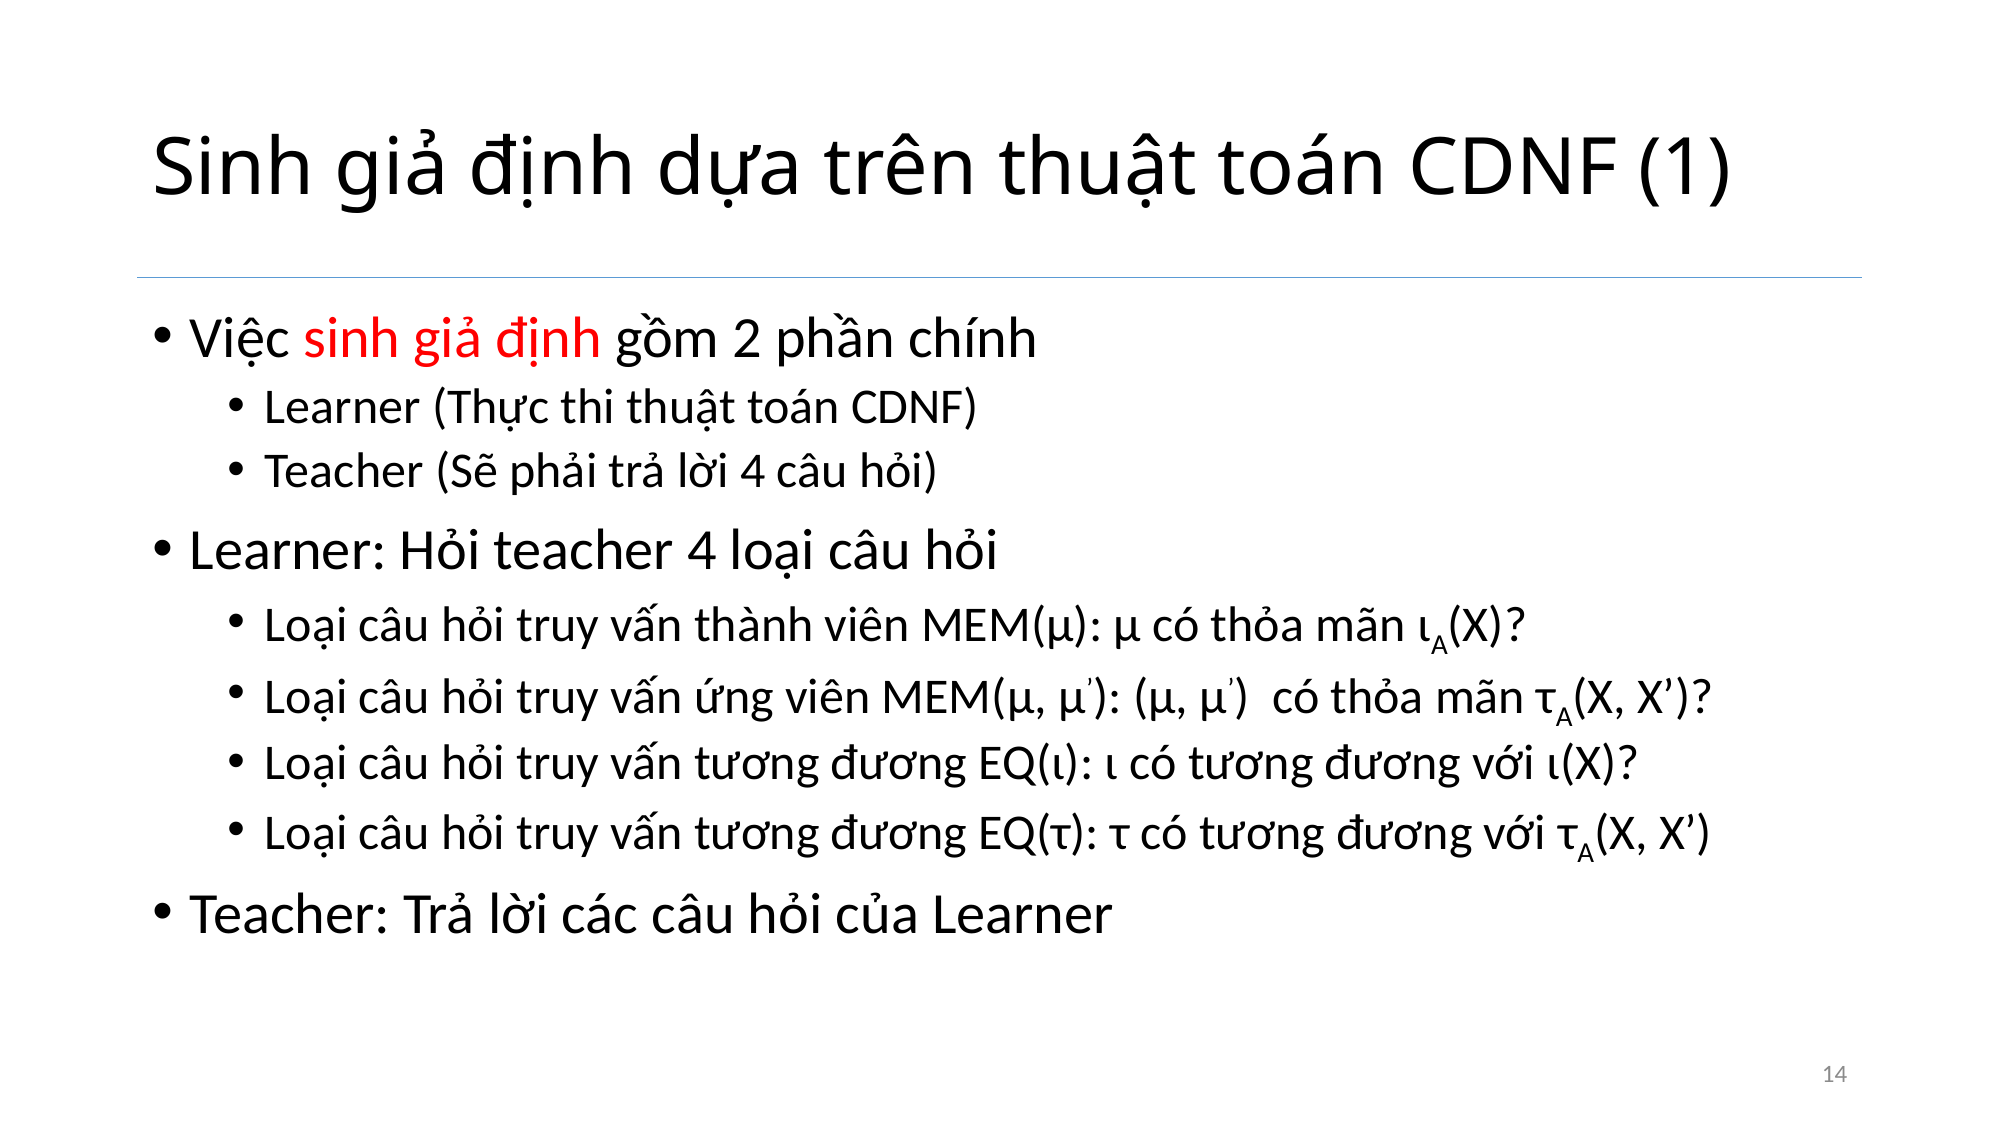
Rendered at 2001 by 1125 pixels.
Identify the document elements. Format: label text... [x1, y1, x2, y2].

title Sinh giả định dựa trên thuật toán CDNF (1) [137, 59, 1863, 278]
list Việc sinh giả định gồm 2 phần chính Learner (Thực thi thuật toán CDNF) Teacher (Sẽ phải trả lời 4 câu hỏi) Learner: Hỏi teacher 4 loại câu hỏi Loại câu hỏi truy vấn thành viên MEM(µ): µ có thỏa mãn ιA(X)? Loại câu hỏi truy vấn ứng viên MEM(µ, µ’): (µ, µ’) có thỏa mãn τA(X, X’)? Loại câu hỏi truy vấn tương đương EQ(ι): ι có tương đương với ι(X)? Loại câu hỏi truy vấn tương đương EQ(τ): τ có tương đương với τA(X, X’) Teacher: Trả lời các câu hỏi của Learner [137, 299, 1863, 1014]
slide_number 14 [1412, 1042, 1863, 1103]
